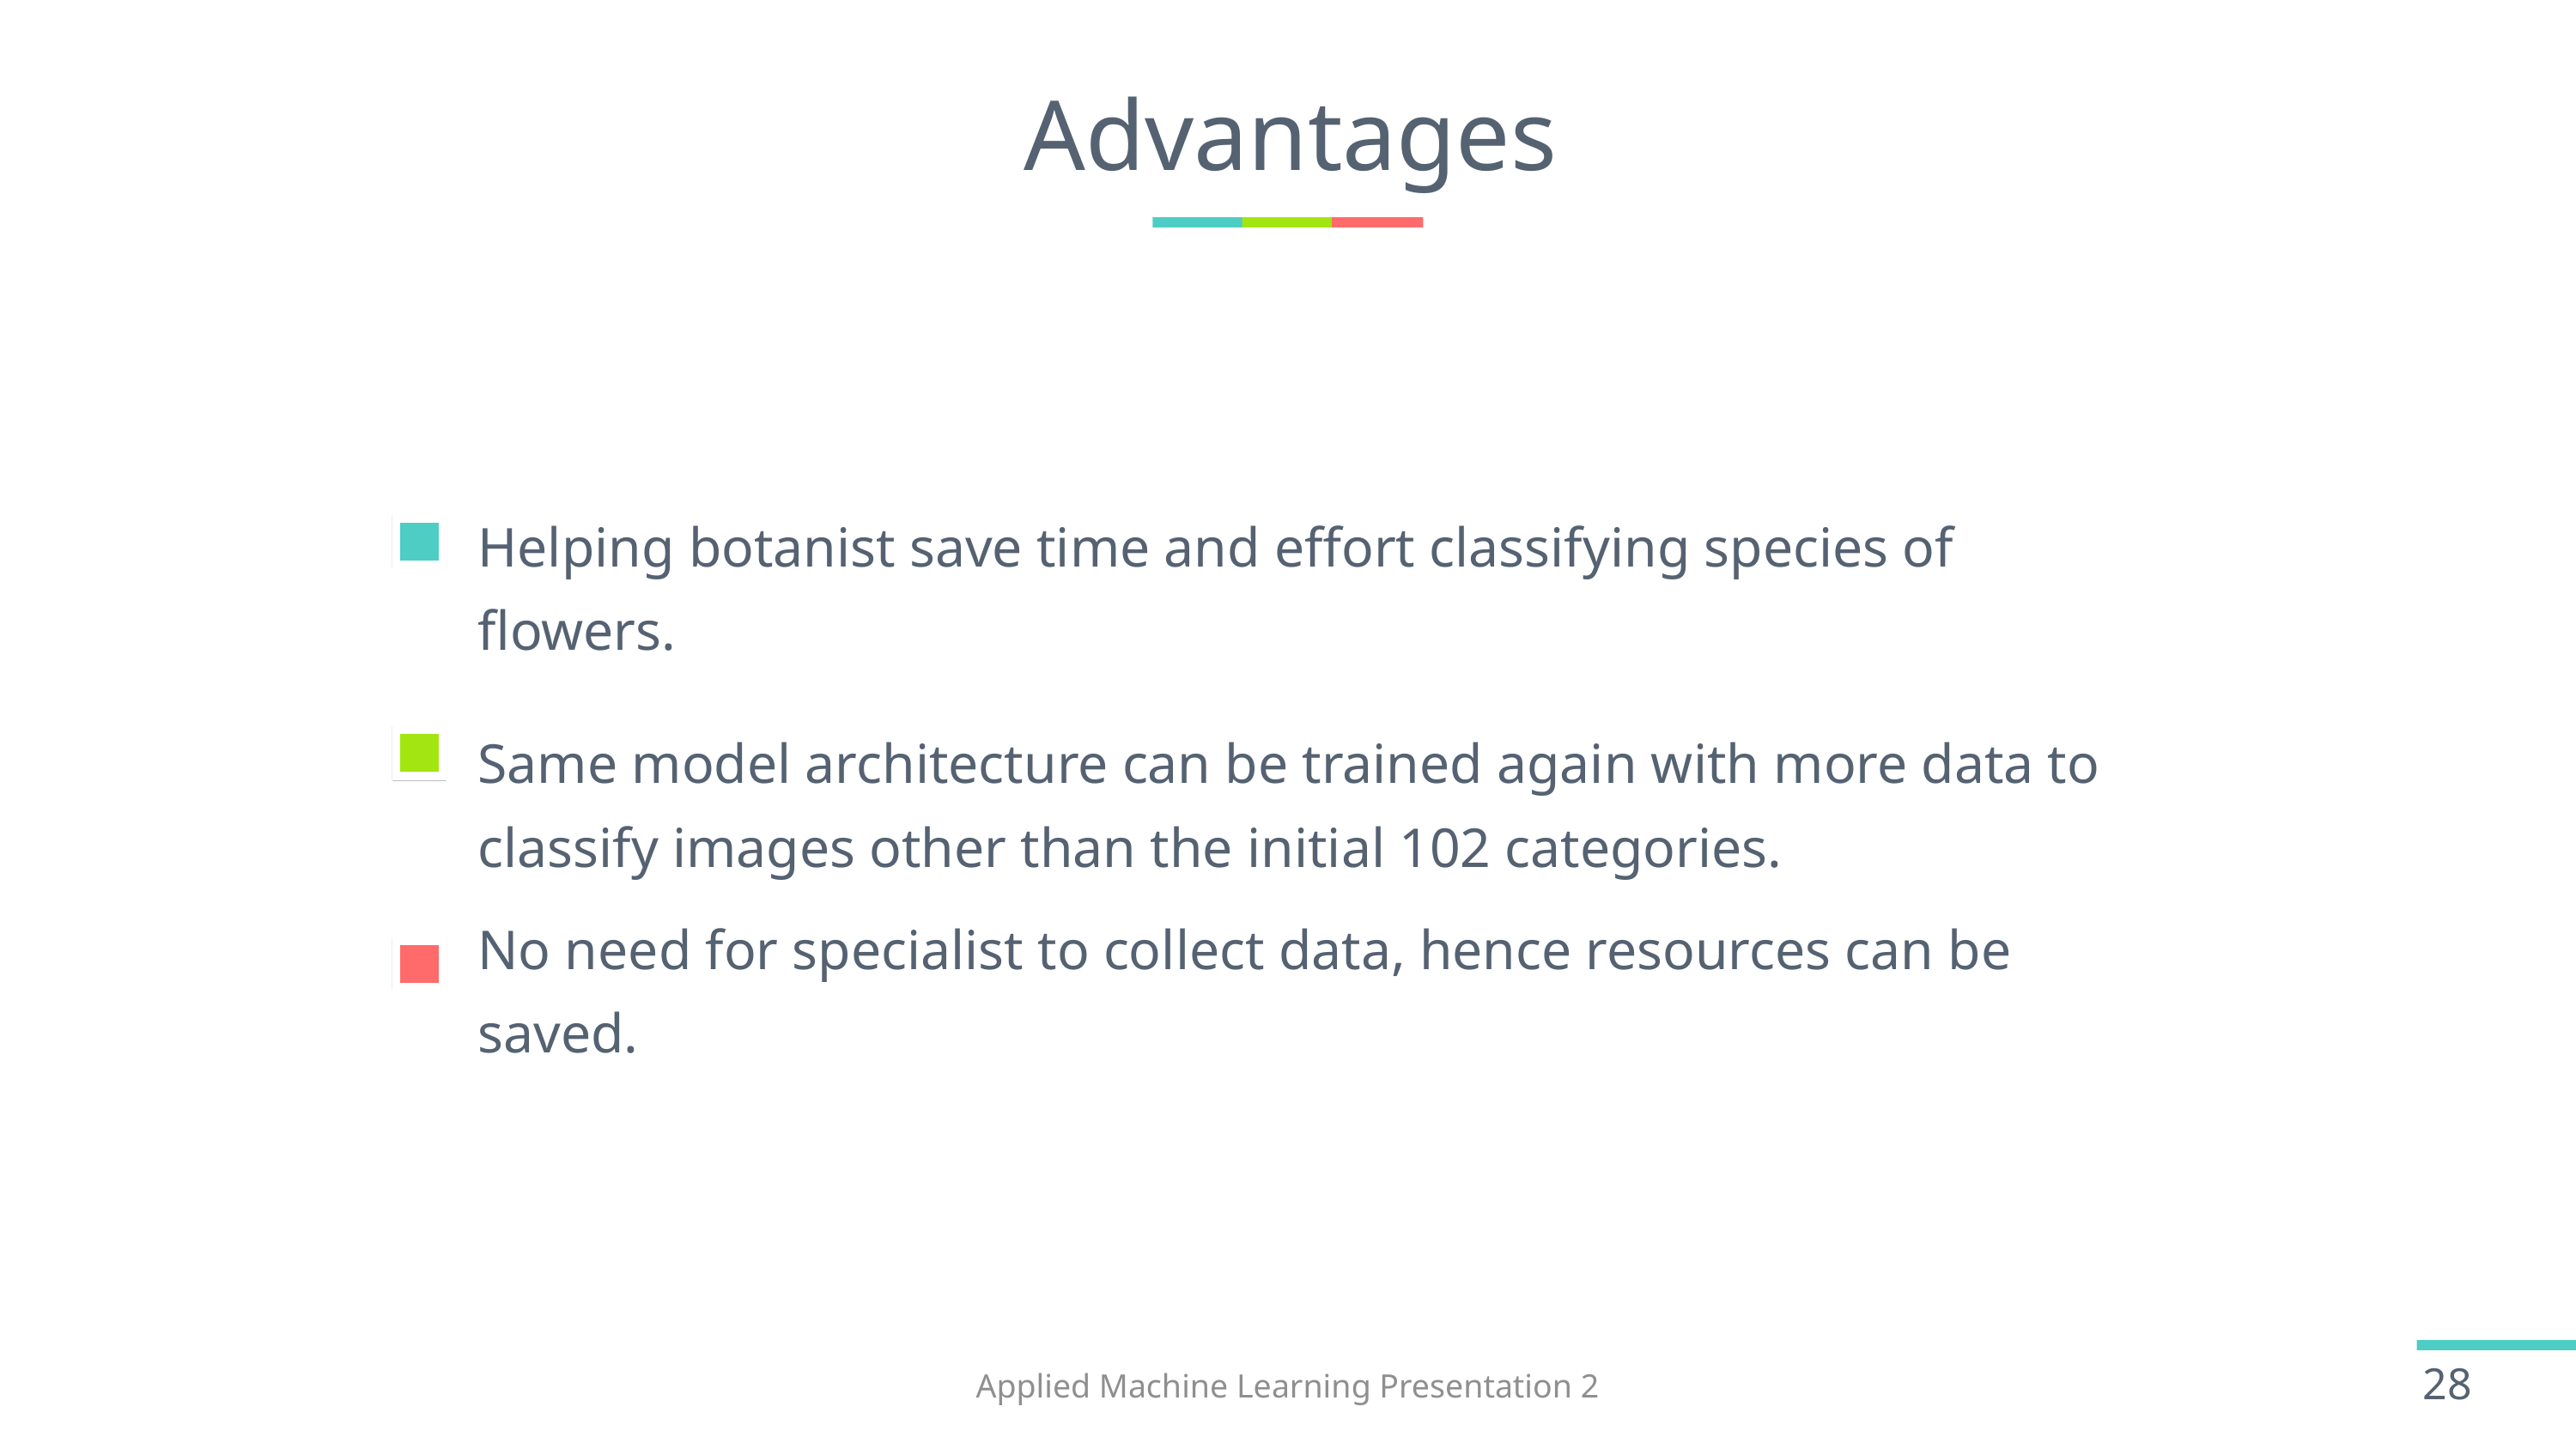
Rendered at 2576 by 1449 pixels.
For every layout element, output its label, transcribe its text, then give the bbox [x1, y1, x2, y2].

list Helping botanist save time and effort classifying species of flowers. [465, 487, 2147, 660]
title Advantages [69, 49, 2512, 230]
list No need for specialist to collect data, hence resources can be saved. [465, 889, 2049, 1063]
slide_number 28 [2409, 1351, 2576, 1421]
list Same model architecture can be trained again with more data to classify images other than the initial 102 categories. [465, 704, 2147, 877]
footer Applied Machine Learning Presentation 2 [853, 1349, 1723, 1427]
